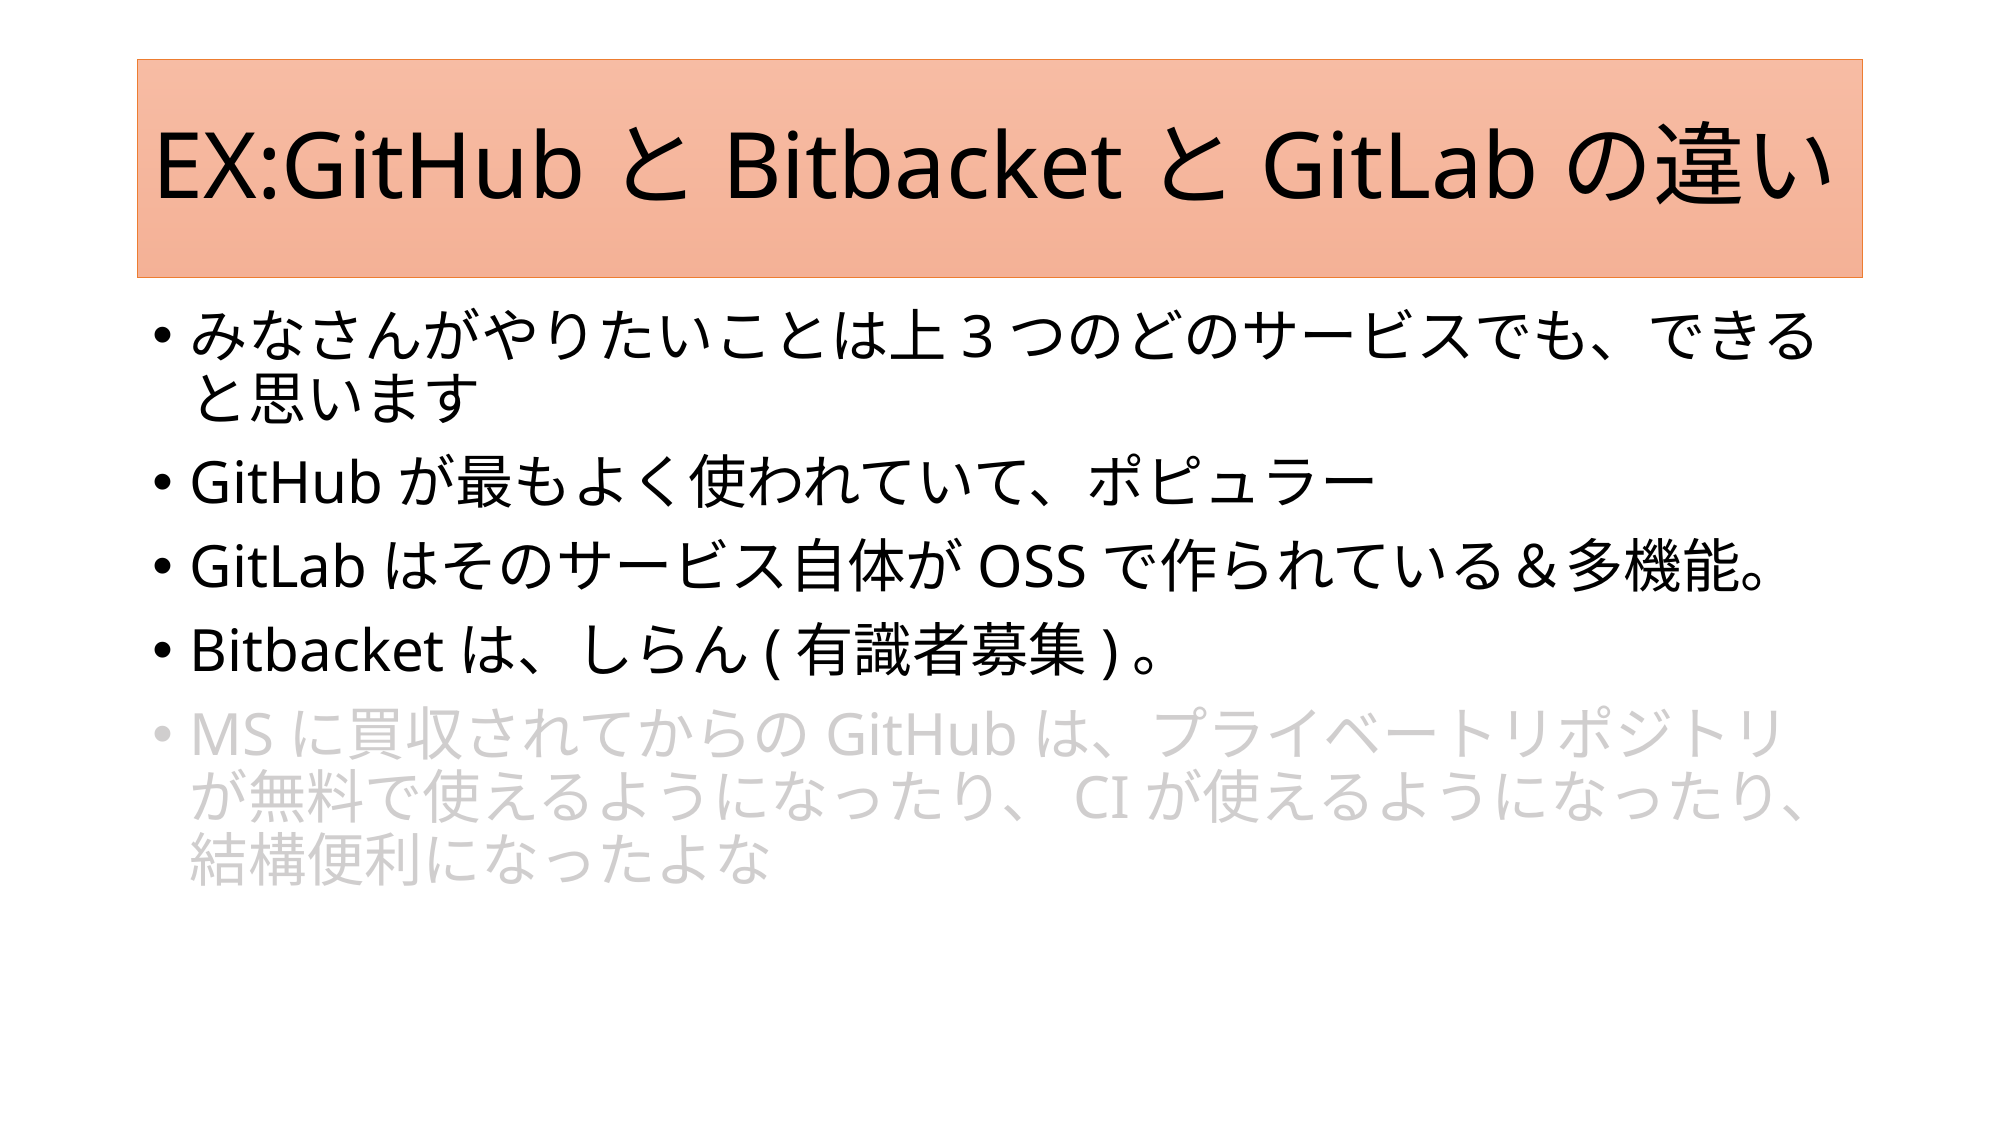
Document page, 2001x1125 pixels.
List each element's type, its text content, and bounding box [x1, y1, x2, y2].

title EX:GitHubとBitbacketとGitLabの違い [137, 59, 1863, 278]
list みなさんがやりたいことは上3つのどのサービスでも、できると思います GitHubが最もよく使われていて、ポピュラー GitLabはそのサービス自体がOSSで作られている＆多機能。 Bitbacketは、しらん(有識者募集)。 MSに買収されてからのGitHubは、プライベートリポジトリが無料で使えるようになったり、CIが使えるようになったり、結構便利になったよな [137, 299, 1863, 1014]
